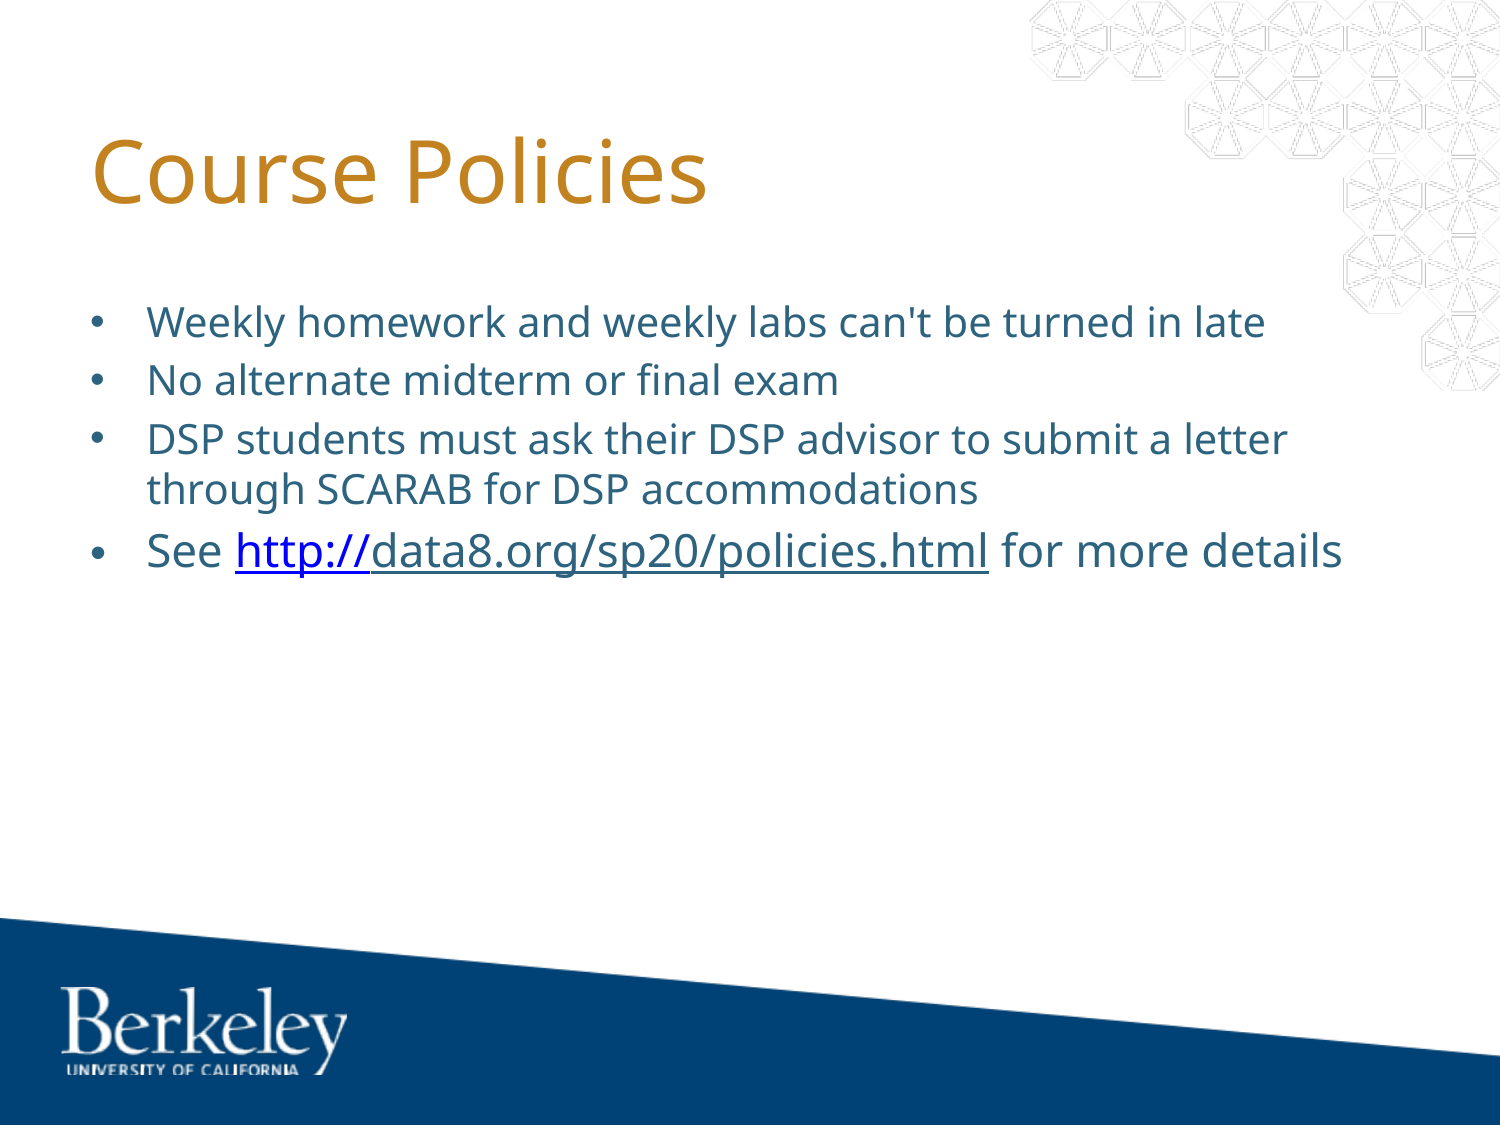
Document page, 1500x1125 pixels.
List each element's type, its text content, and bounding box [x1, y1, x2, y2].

title Course Policies [75, 73, 1435, 263]
list Weekly homework and weekly labs can't be turned in late No alternate midterm or final exam DSP students must ask their DSP advisor to submit a letter through SCARAB for DSP accommodations See http://data8.org/sp20/policies.html for more details [75, 288, 1435, 961]
